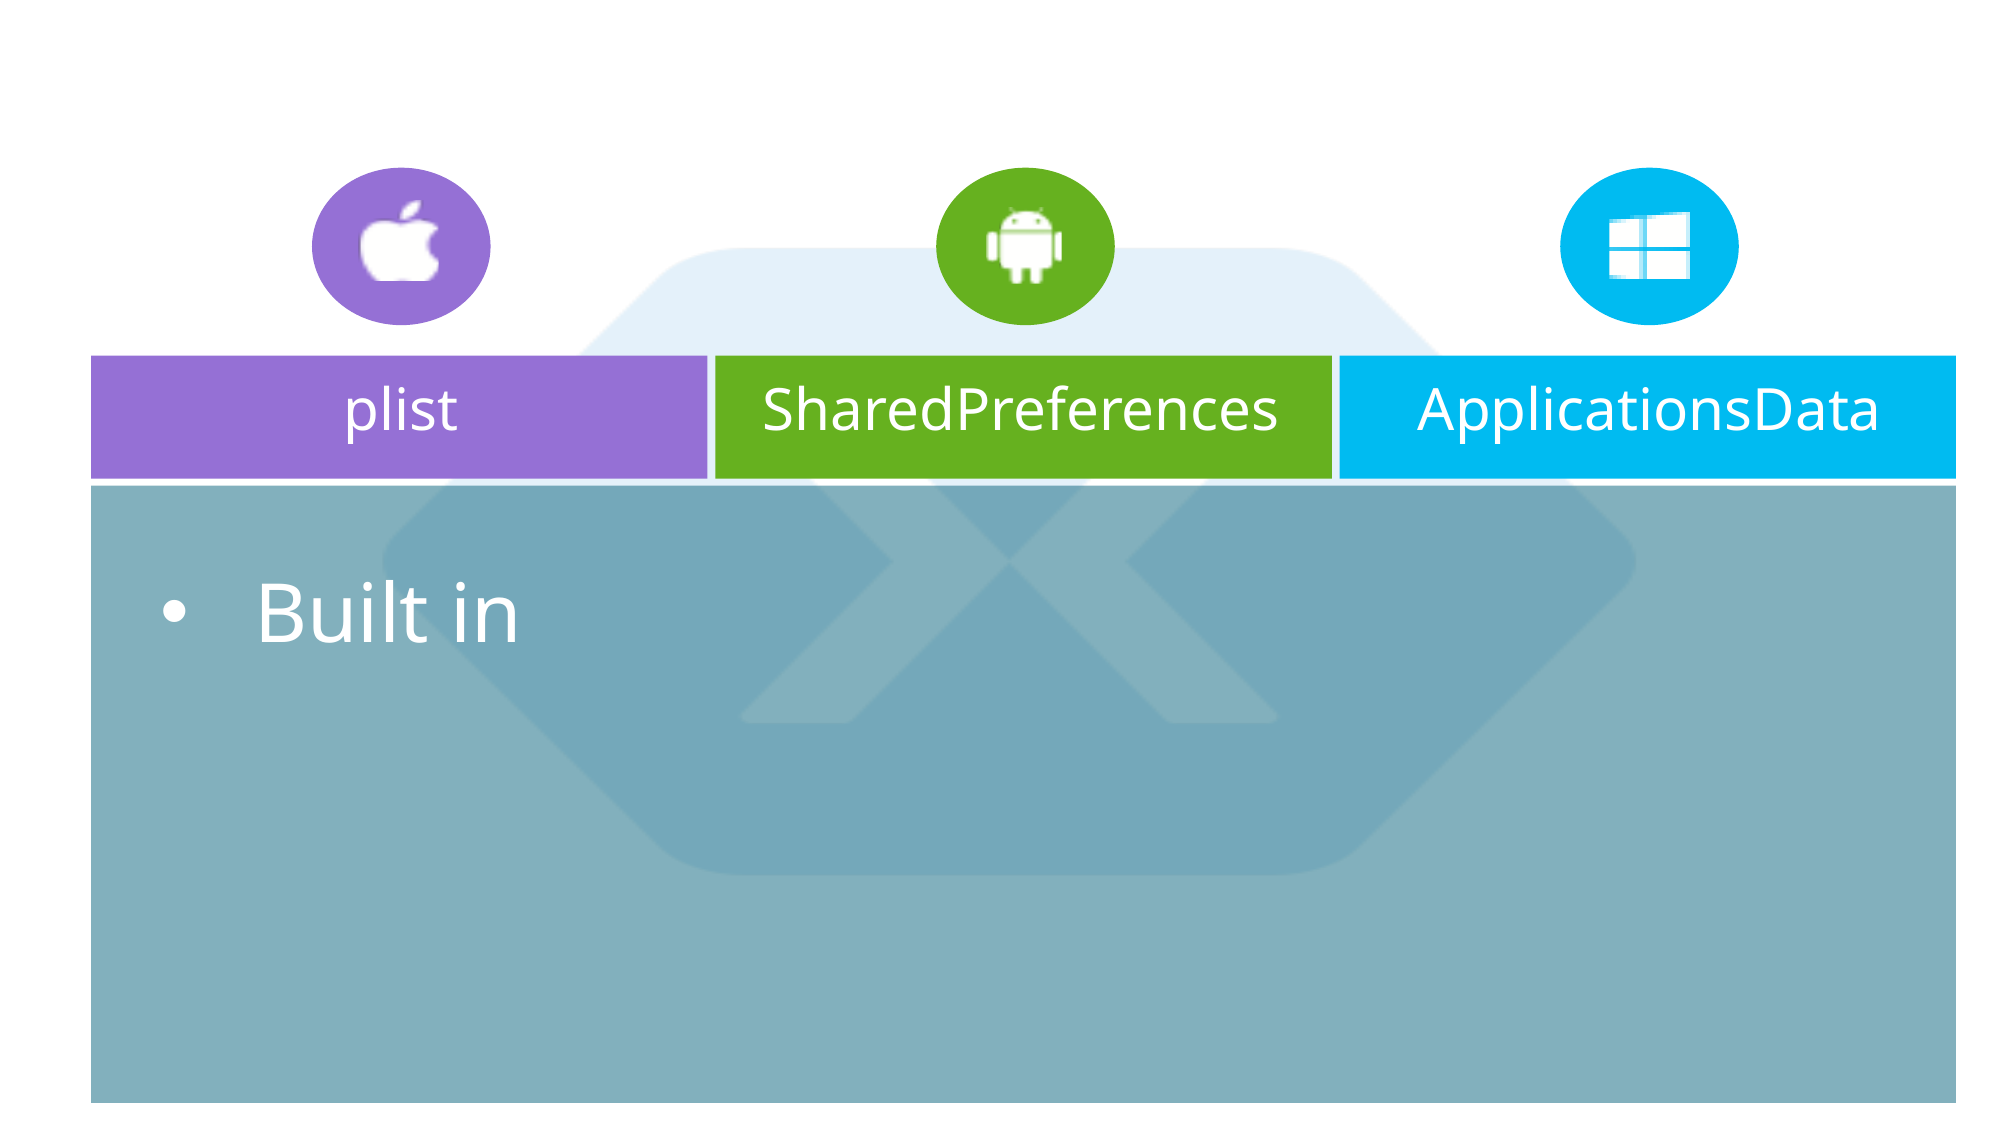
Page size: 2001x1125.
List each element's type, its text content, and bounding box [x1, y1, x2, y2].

text_box SharedPreferences [719, 348, 1332, 466]
text_box ApplicationsData [1343, 348, 1956, 466]
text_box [1559, 167, 1740, 326]
text_box [1339, 355, 1957, 479]
text_box [90, 355, 708, 479]
title Native Platform Configuration PROS [43, 37, 1956, 185]
text_box [90, 485, 1957, 1104]
text_box [715, 355, 1333, 479]
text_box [935, 167, 1115, 326]
text_box Built in [131, 537, 1899, 683]
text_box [311, 167, 491, 326]
text_box plist [95, 348, 708, 466]
